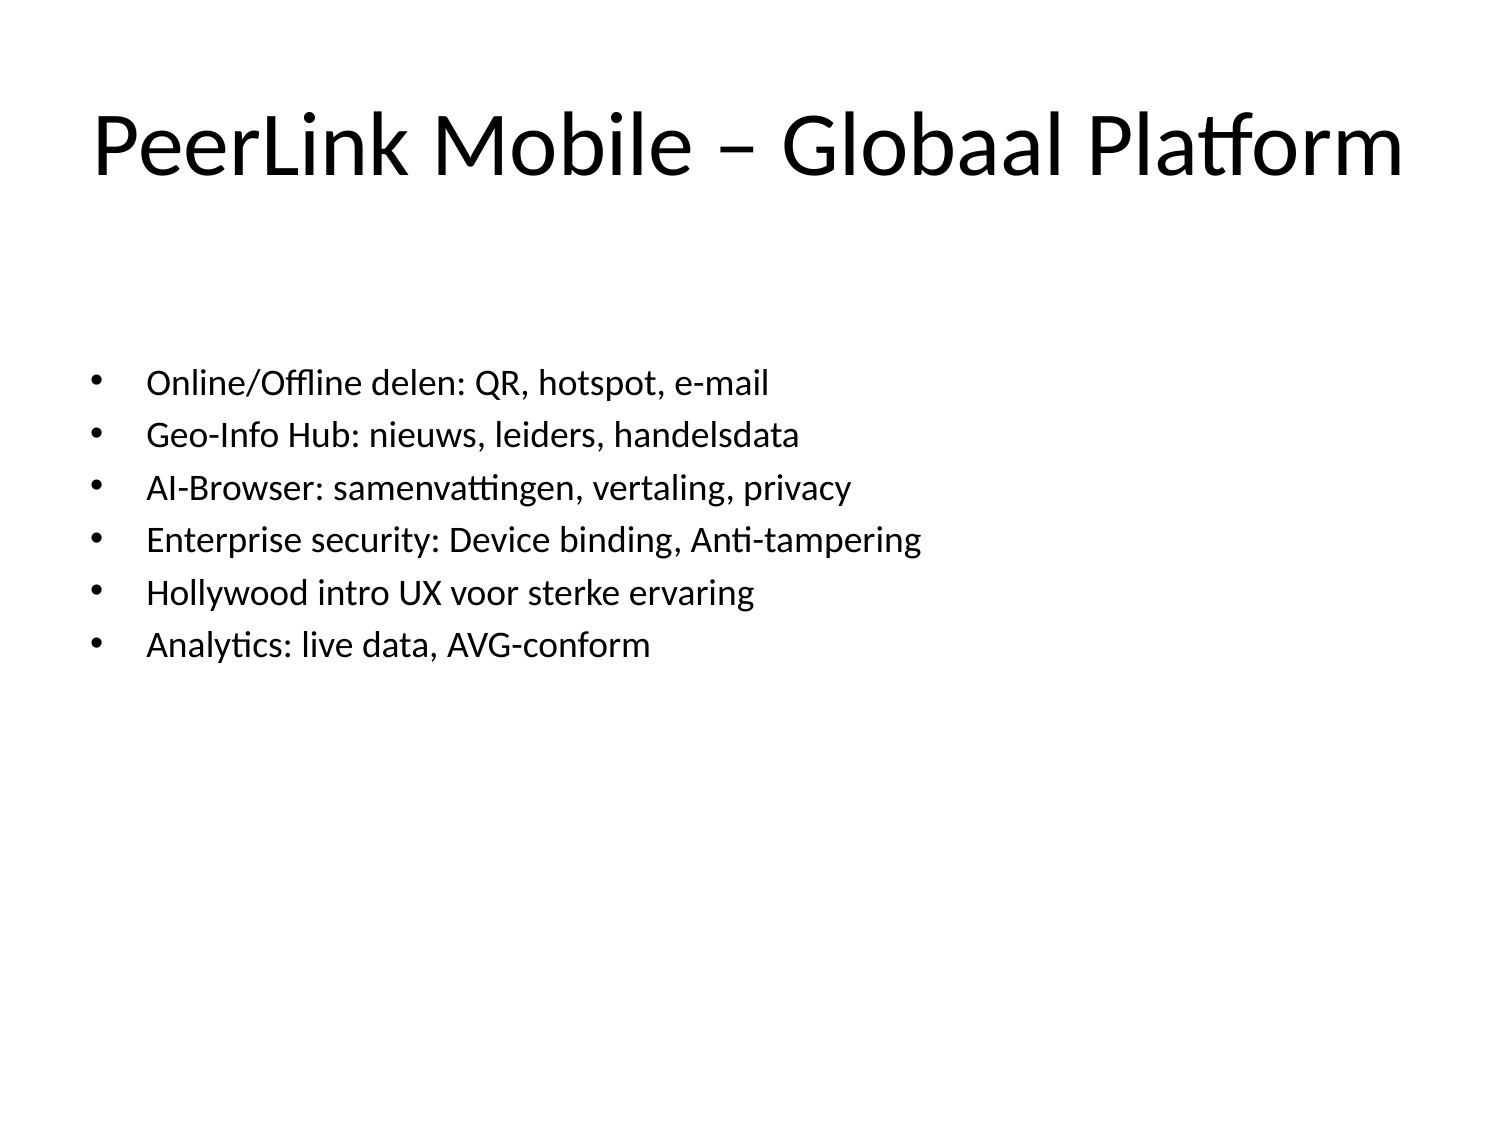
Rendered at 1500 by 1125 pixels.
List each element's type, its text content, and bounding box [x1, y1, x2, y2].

list Online/Offline delen: QR, hotspot, e-mail Geo-Info Hub: nieuws, leiders, handelsdata AI-Browser: samenvattingen, vertaling, privacy Enterprise security: Device binding, Anti-tampering Hollywood intro UX voor sterke ervaring Analytics: live data, AVG-conform [75, 262, 1425, 1005]
title PeerLink Mobile – Globaal Platform [75, 45, 1425, 233]
